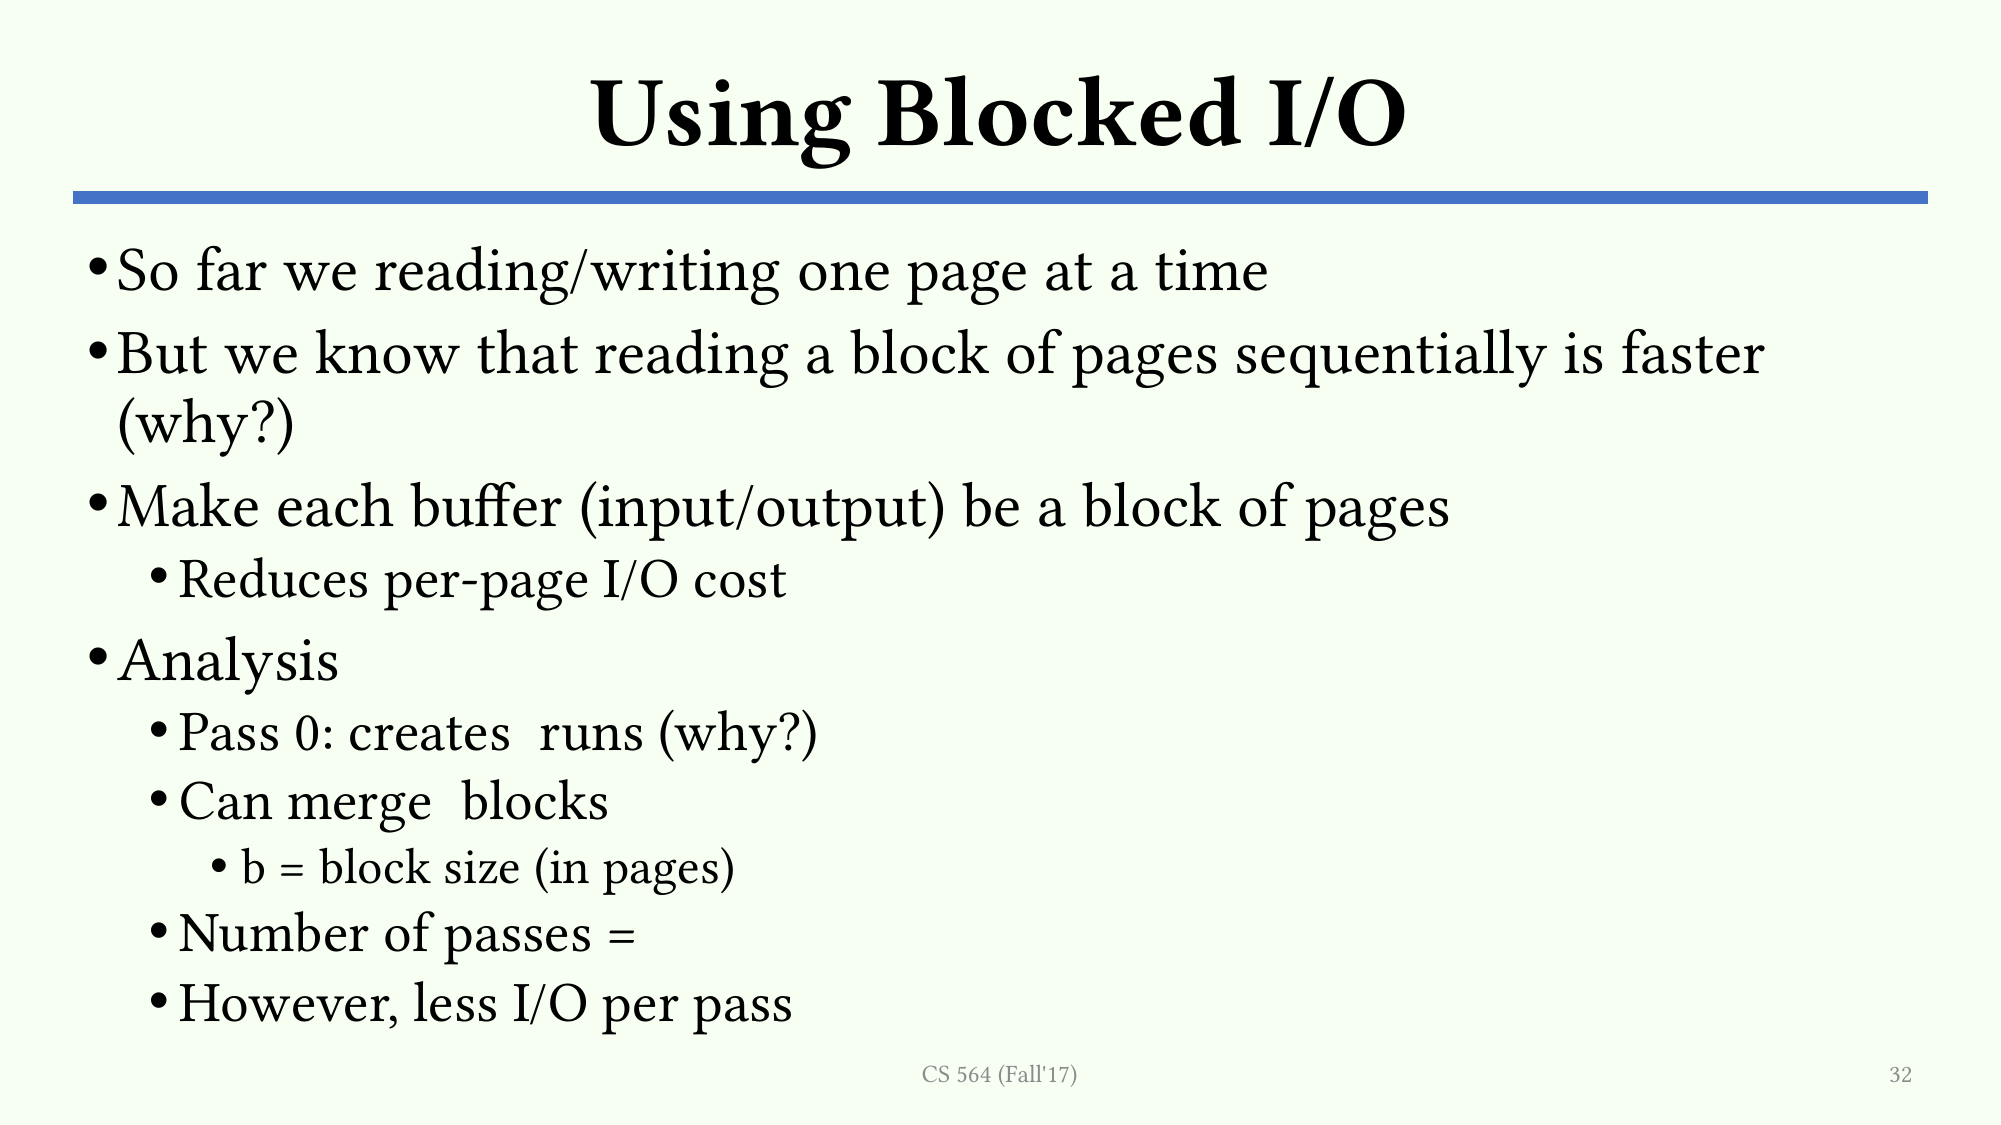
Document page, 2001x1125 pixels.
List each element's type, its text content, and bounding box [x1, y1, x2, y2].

title Using Blocked I/O [72, 35, 1928, 191]
footer CS 564 (Fall'17) [662, 1042, 1338, 1103]
slide_number 32 [1412, 1042, 1928, 1103]
